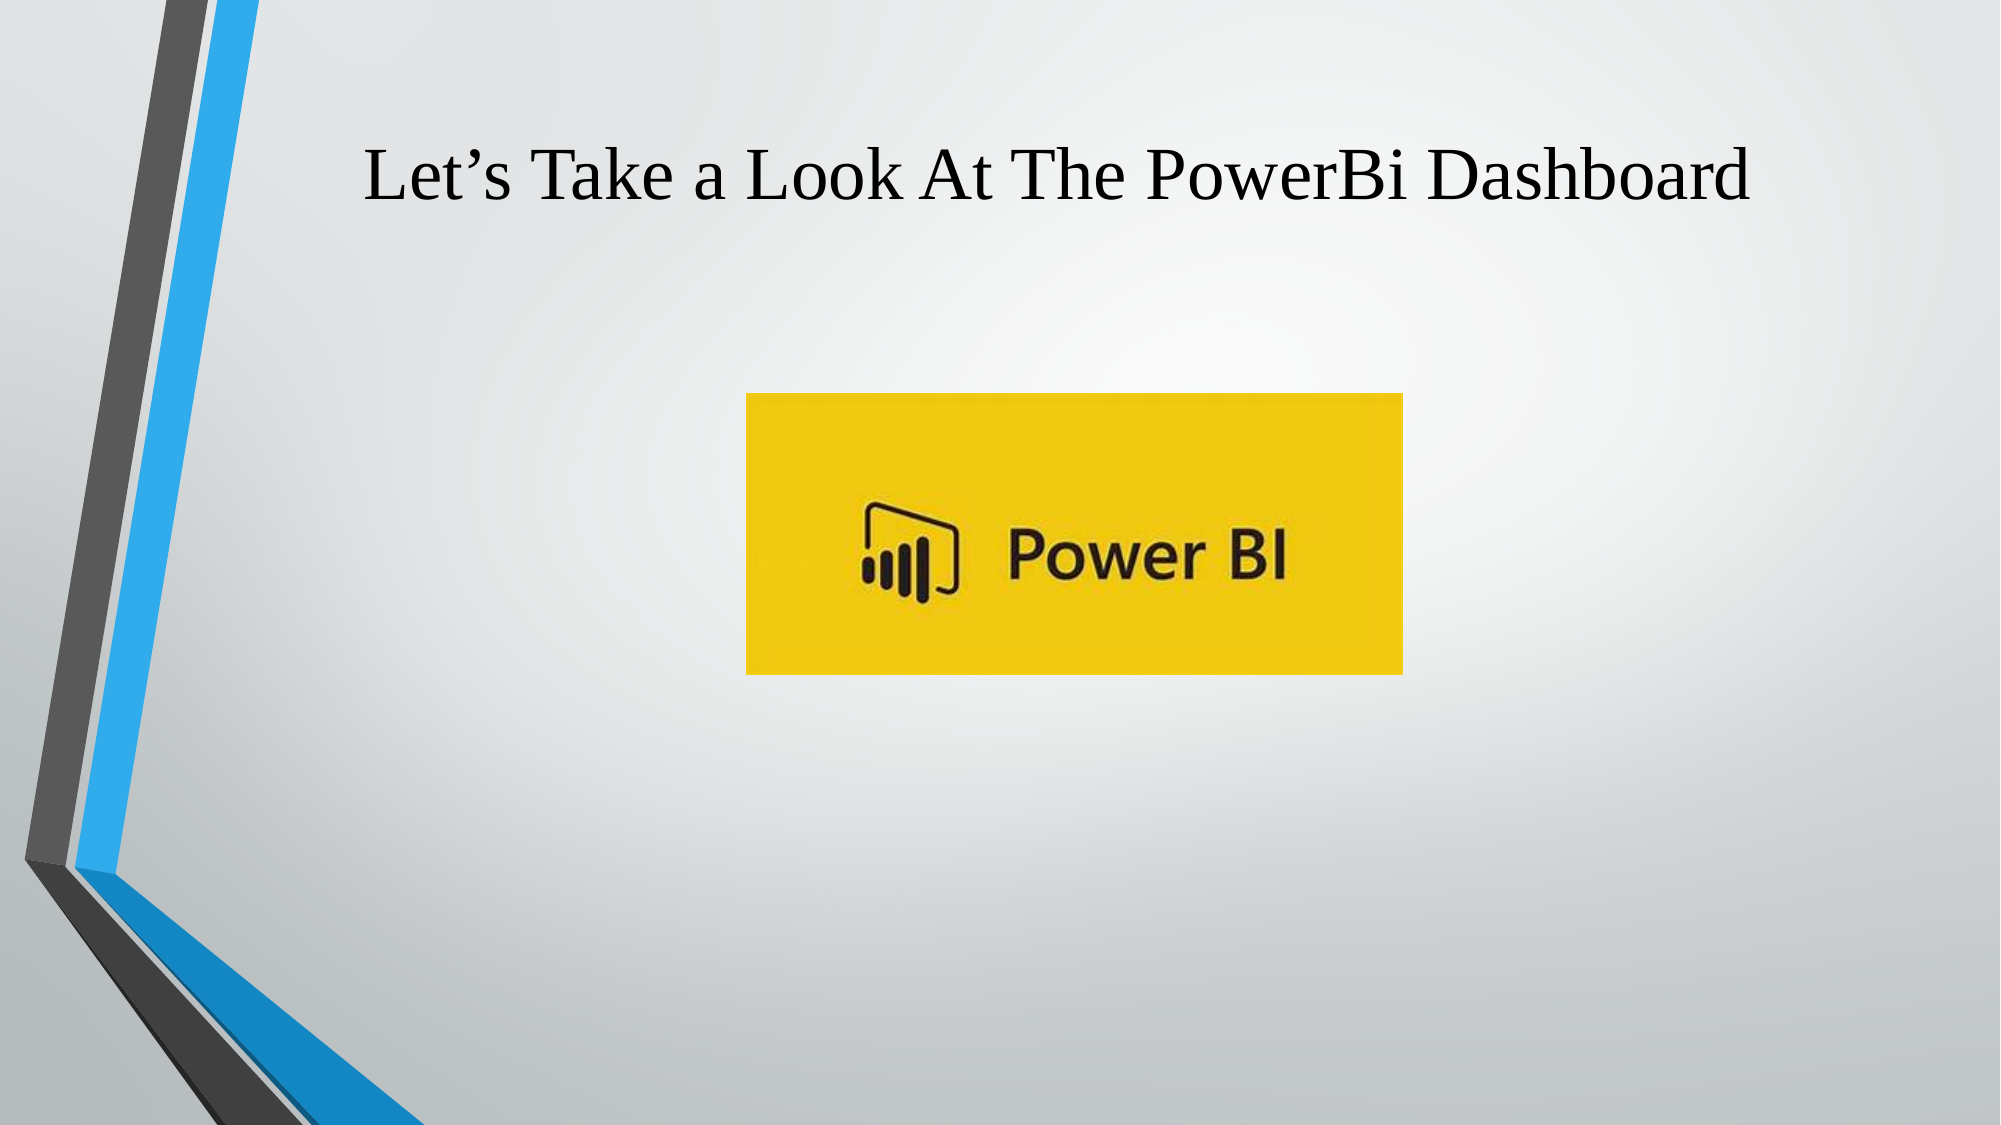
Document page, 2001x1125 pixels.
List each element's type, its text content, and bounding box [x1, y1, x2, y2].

picture [745, 393, 1403, 675]
text_box Let’s Take a Look At The PowerBi Dashboard [348, 116, 1800, 222]
